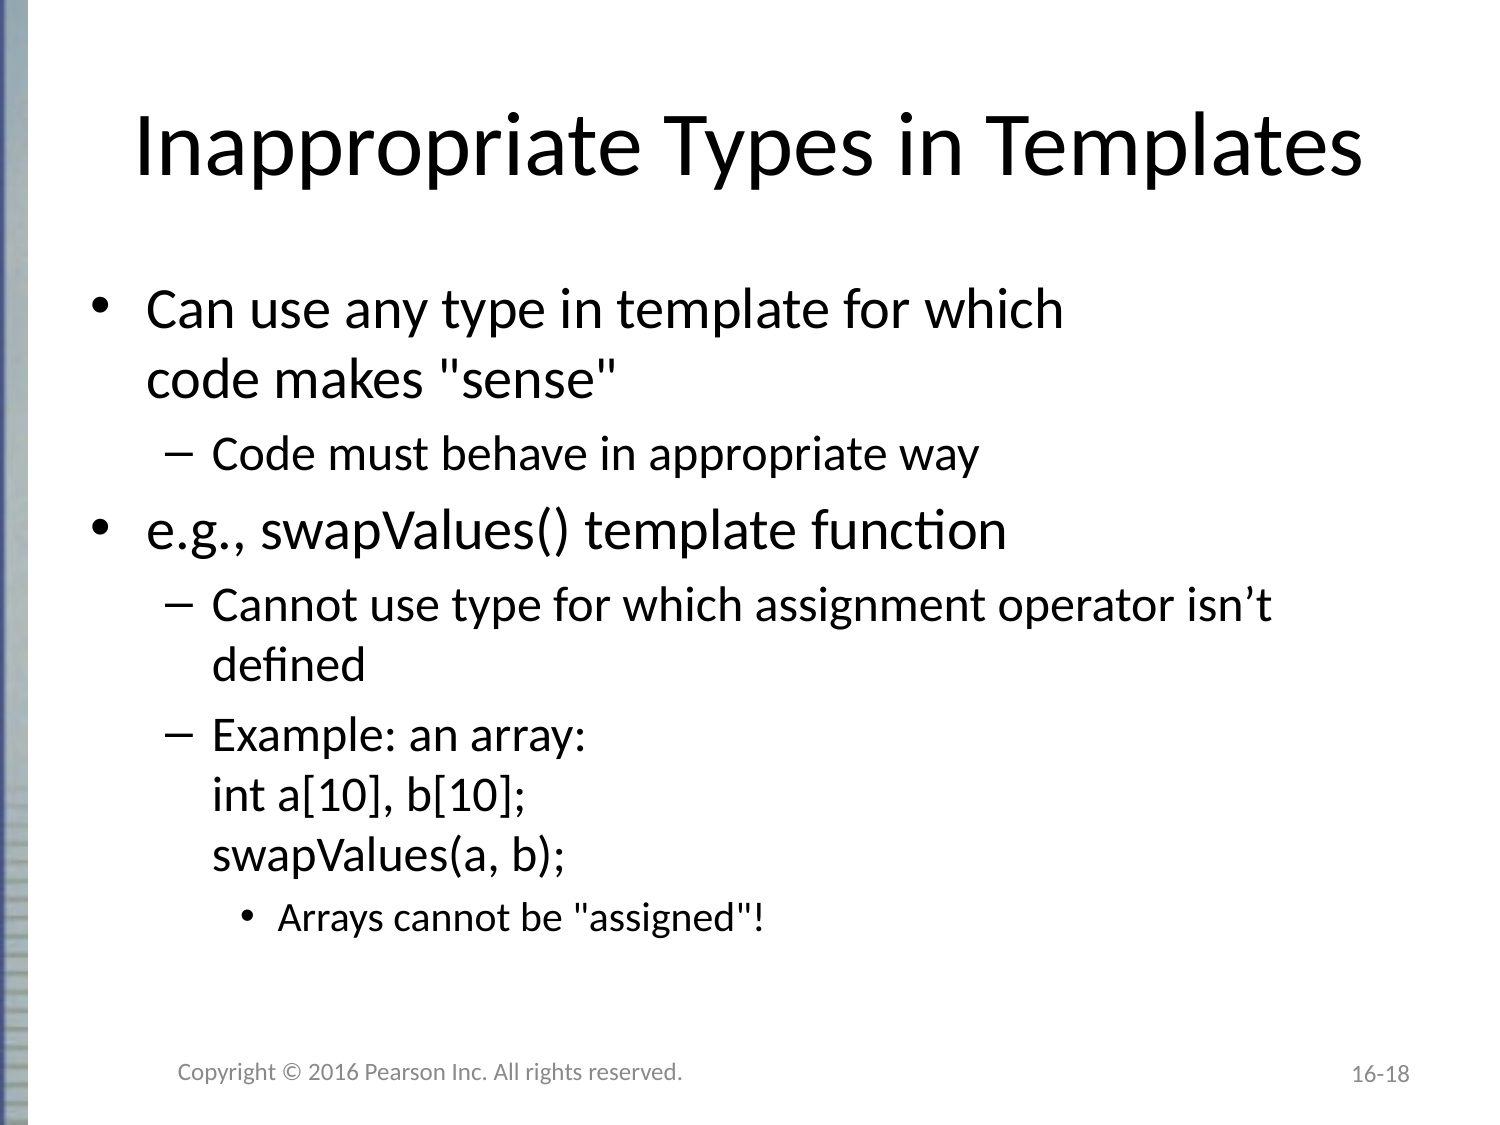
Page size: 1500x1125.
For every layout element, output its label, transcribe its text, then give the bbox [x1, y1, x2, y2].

footer Copyright © 2016 Pearson Inc. All rights reserved. [75, 1040, 788, 1100]
list Can use any type in template for which code makes "sense" Code must behave in appropriate way e.g., swapValues() template function Cannot use type for which assignment operator isn’t defined Example: an array: int a[10], b[10]; swapValues(a, b); Arrays cannot be "assigned"! [75, 262, 1425, 1005]
picture [0, 0, 28, 1125]
slide_number 16-18 [1074, 1042, 1425, 1103]
title Inappropriate Types in Templates [75, 45, 1425, 233]
